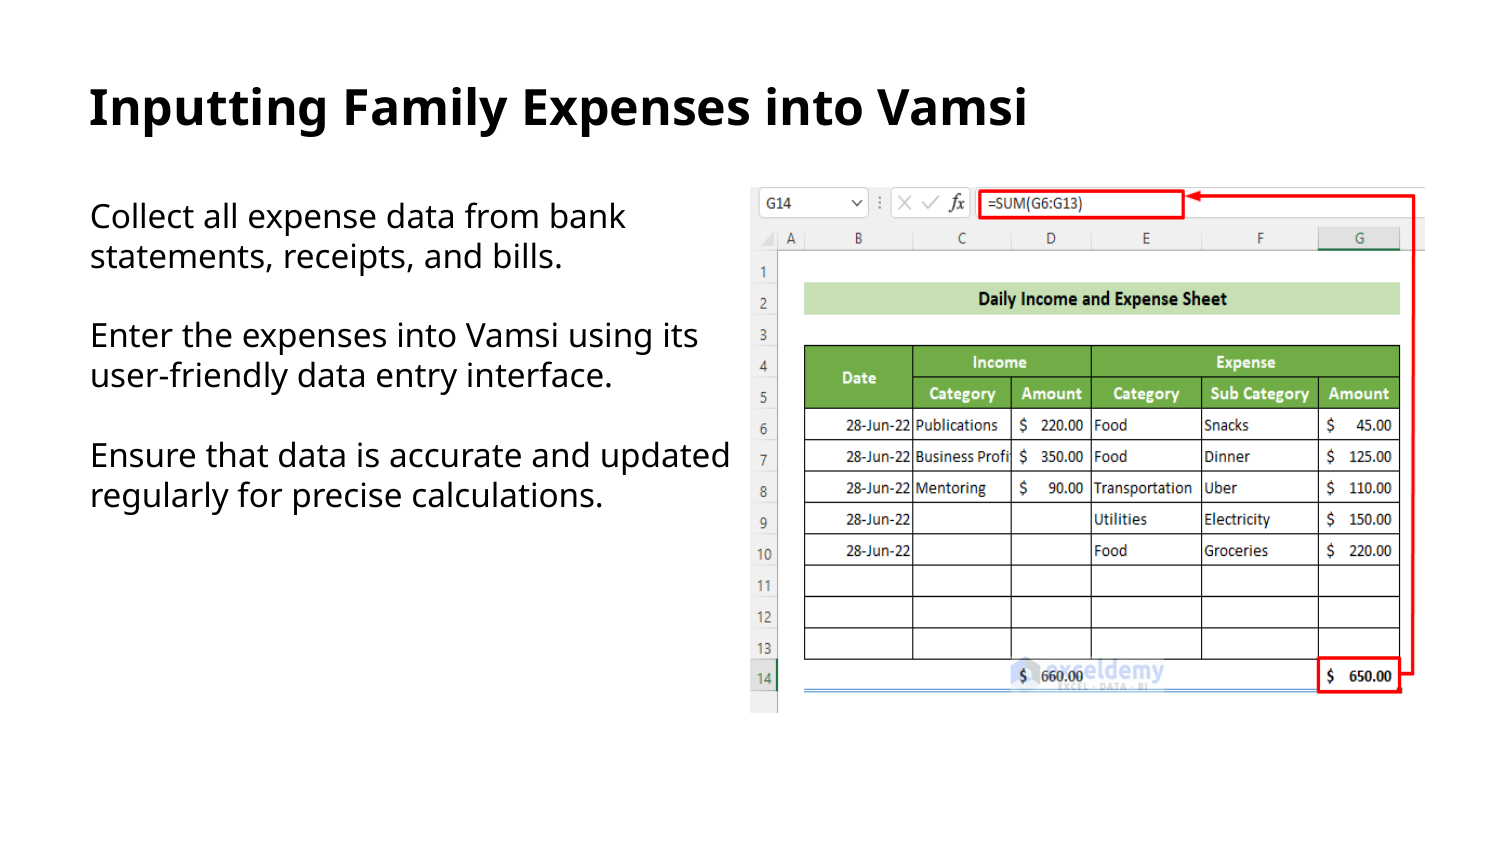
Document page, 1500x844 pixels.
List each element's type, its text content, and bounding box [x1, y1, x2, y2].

text_box Collect all expense data from bank statements, receipts, and bills. Enter the expenses into Vamsi using its user-friendly data entry interface. Ensure that data is accurate and updated regularly for precise calculations. [74, 187, 749, 713]
text_box Inputting Family Expenses into Vamsi [74, 37, 1425, 173]
picture [749, 187, 1425, 713]
